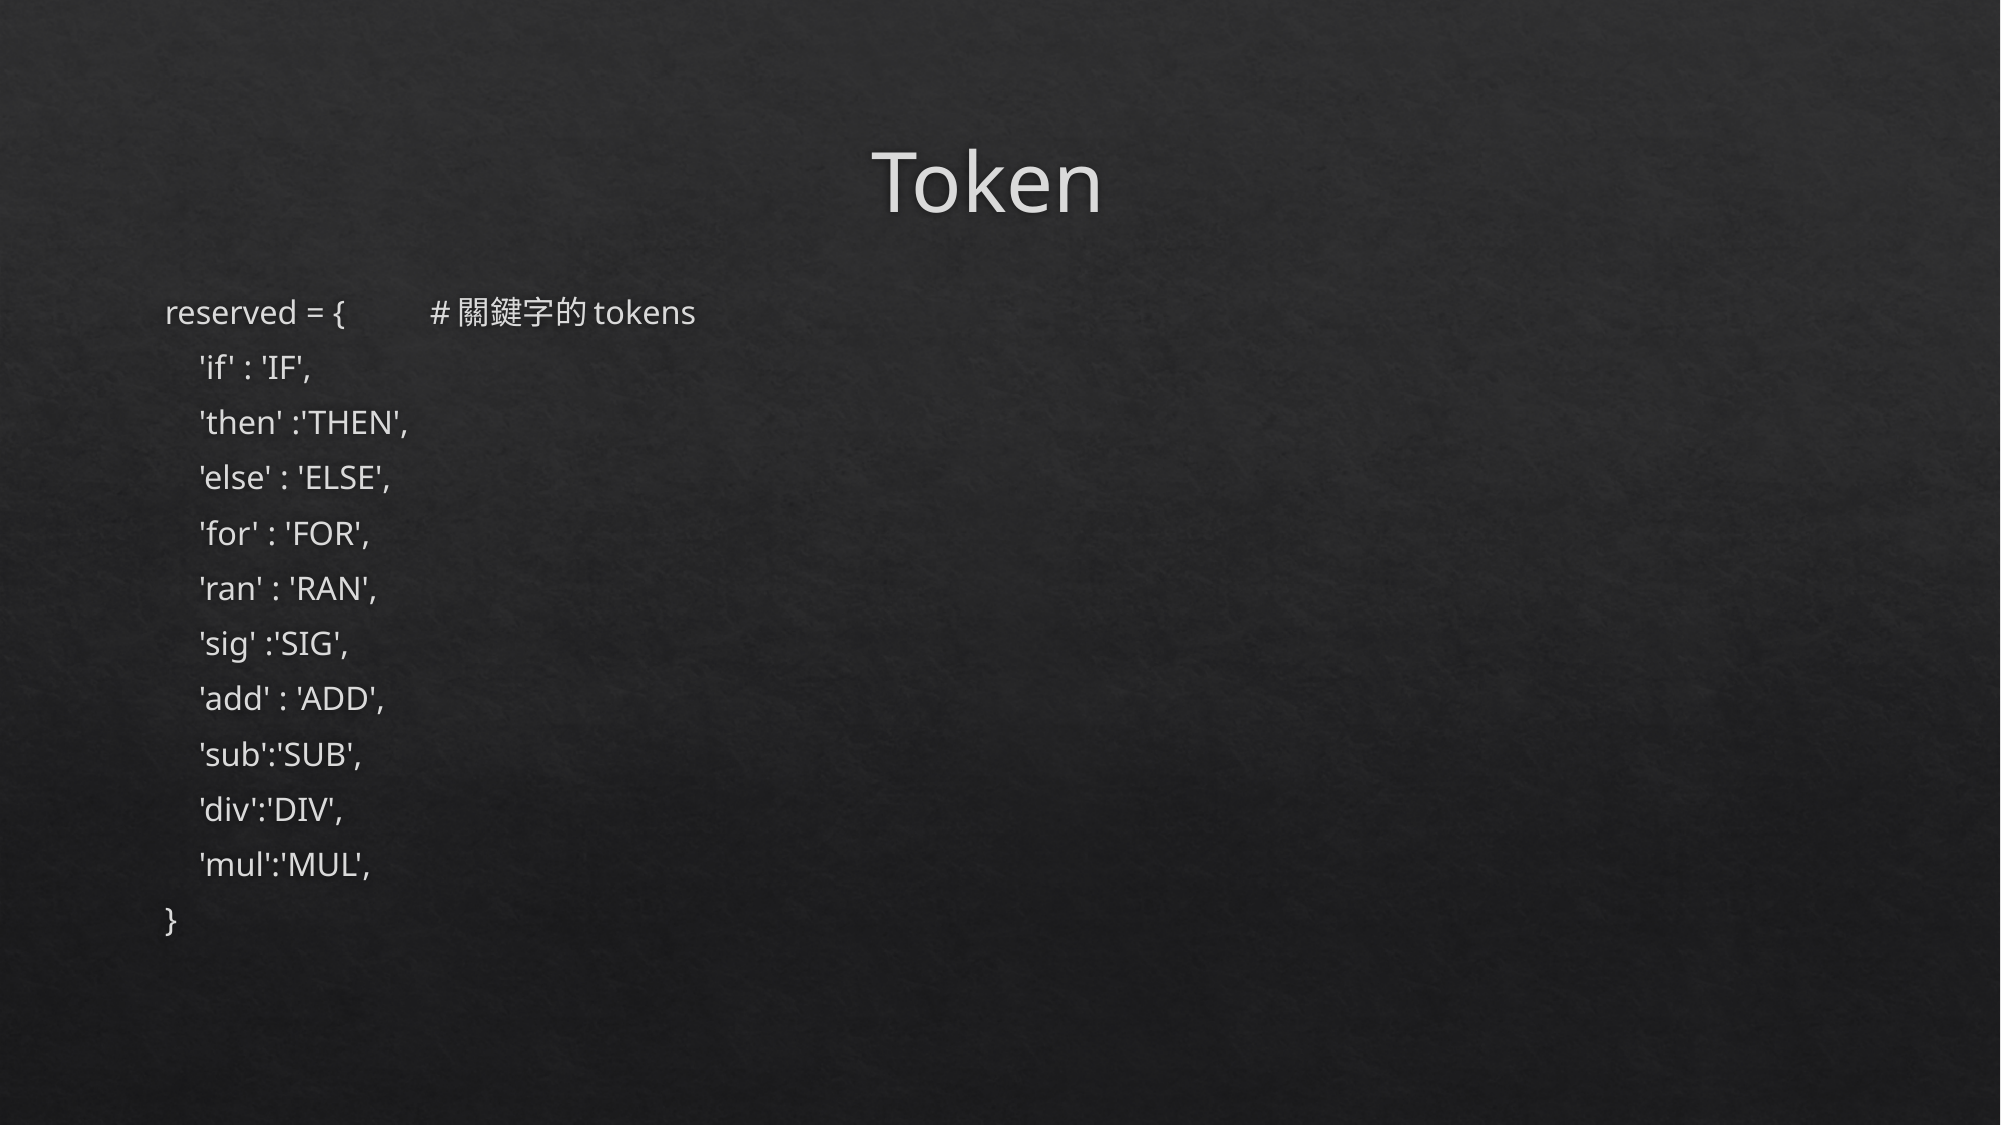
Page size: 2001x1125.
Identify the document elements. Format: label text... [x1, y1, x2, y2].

list reserved = { #關鍵字的tokens 'if' : 'IF', 'then' :'THEN', 'else' : 'ELSE', 'for' : 'FOR', 'ran' : 'RAN', 'sig' :'SIG', 'add' : 'ADD', 'sub':'SUB', 'div':'DIV', 'mul':'MUL', } [149, 284, 1849, 950]
title Token [149, 99, 1849, 260]
